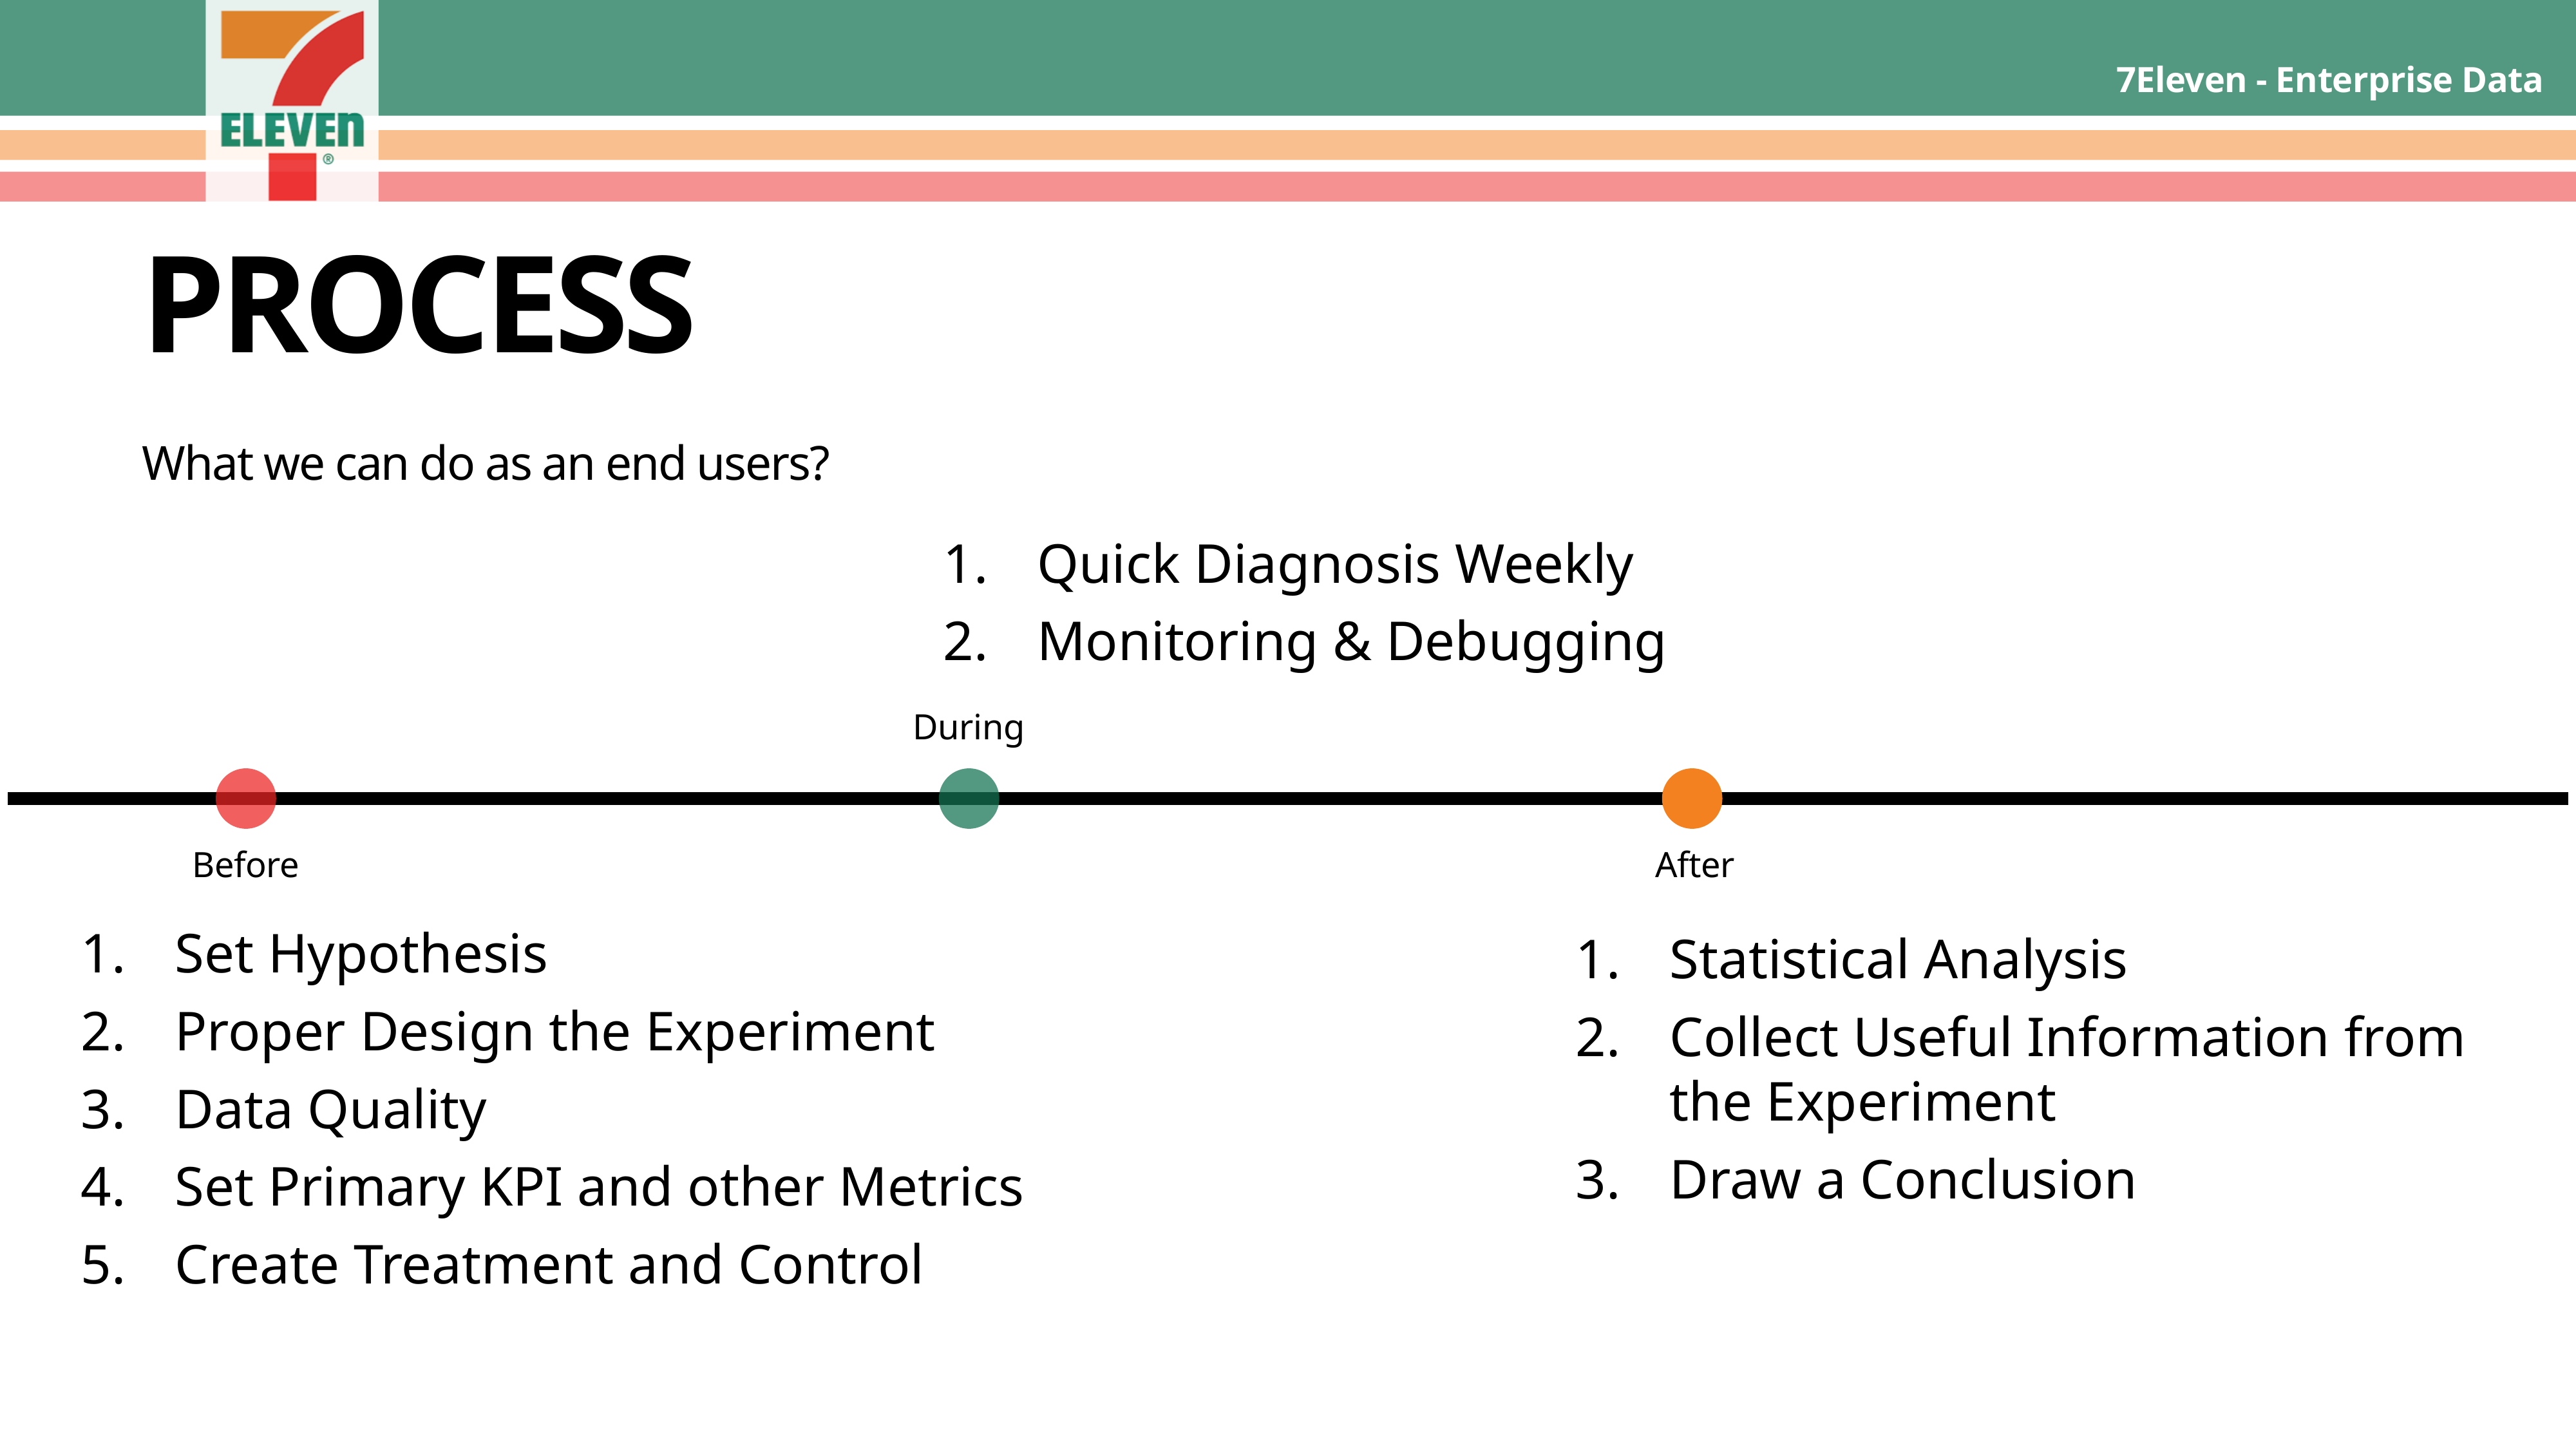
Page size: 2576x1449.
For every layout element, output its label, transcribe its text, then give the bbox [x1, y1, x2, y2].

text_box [0, 0, 2576, 213]
text_box Statistical Analysis Collect Useful Information from the Experiment Draw a Conclusion [1570, 920, 2546, 1215]
title Process [135, 243, 2447, 433]
text_box [938, 768, 999, 829]
text_box Before [187, 845, 305, 890]
text_box [216, 768, 276, 829]
text_box What we can do as an end users? [137, 428, 2447, 502]
text_box [1662, 768, 1723, 829]
text_box Set Hypothesis Proper Design the Experiment Data Quality Set Primary KPI and other Metrics Create Treatment and Control [75, 913, 1031, 1300]
text_box After [1649, 845, 1741, 890]
text_box During [907, 707, 1030, 752]
text_box Quick Diagnosis Weekly Monitoring & Debugging [938, 524, 1688, 677]
